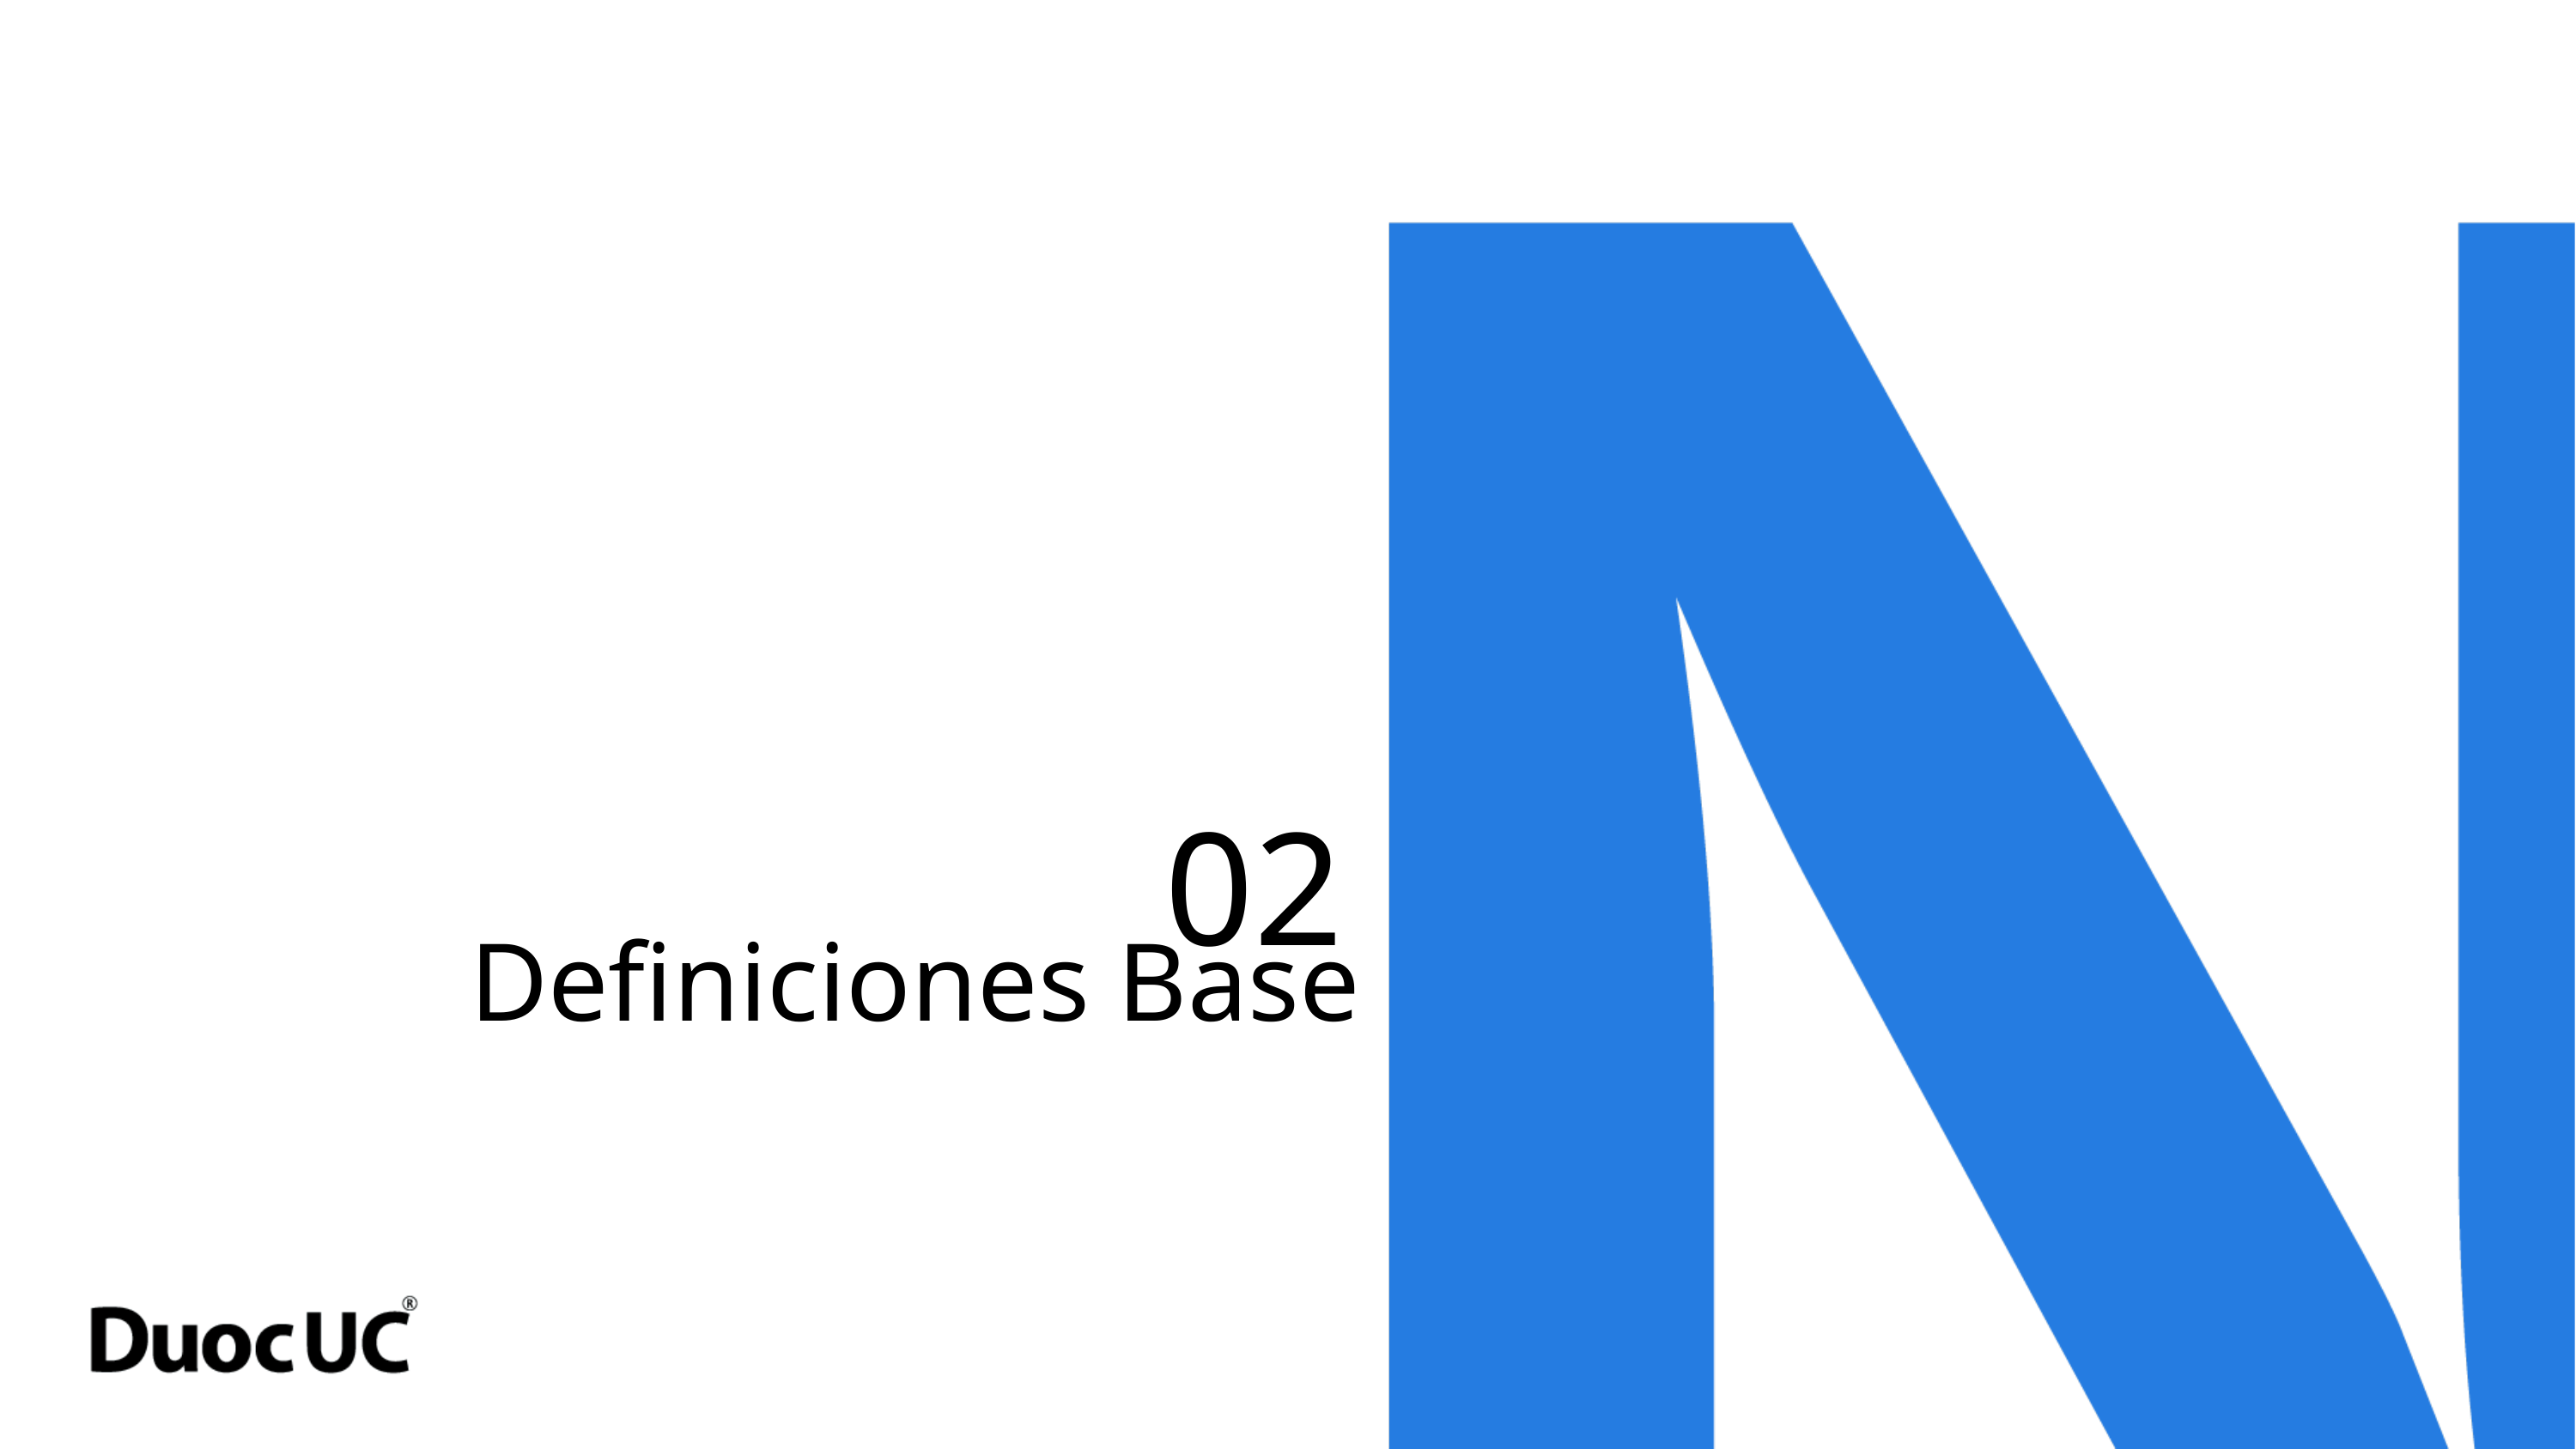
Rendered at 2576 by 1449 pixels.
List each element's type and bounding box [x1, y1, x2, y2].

text_box [0, 0, 2575, 1449]
